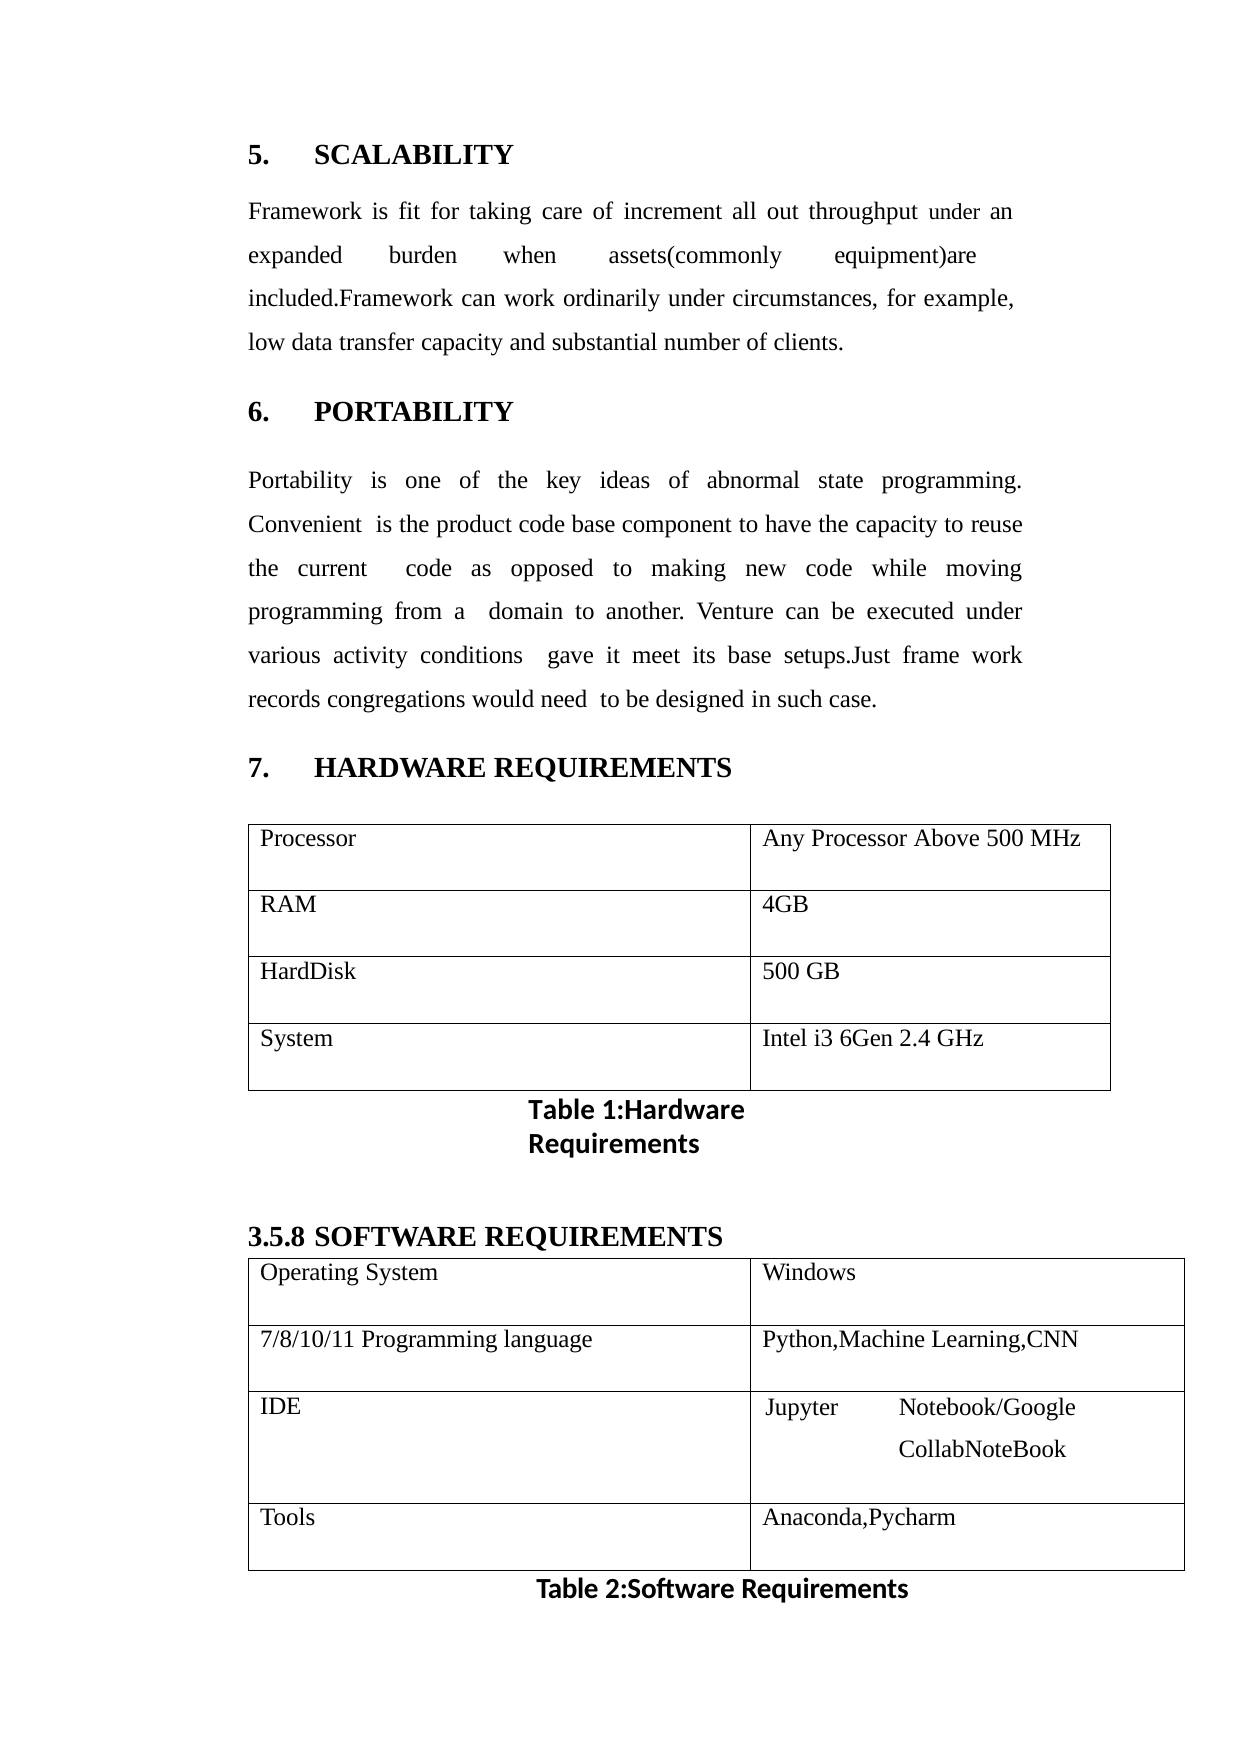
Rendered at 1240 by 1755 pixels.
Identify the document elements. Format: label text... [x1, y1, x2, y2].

table_cell Tools [249, 1504, 750, 1570]
table_cell Jupyter Notebook/Google CollabNoteBook [751, 1392, 1184, 1503]
table_cell System [249, 1024, 750, 1087]
table_cell 500 GB [751, 957, 1110, 1023]
table_cell 7/8/10/11 Programming language [249, 1326, 750, 1391]
table_header Operating System [249, 1259, 750, 1325]
table_header Windows [751, 1259, 1184, 1325]
table_cell Python,Machine Learning,CNN [751, 1326, 1184, 1391]
text_box Table 1:Hardware Requirements 3.5.8 SOFTWARE REQUIREMENTS [245, 1087, 919, 1253]
table_cell HardDisk [249, 957, 750, 1023]
table_header Any Processor Above 500 MHz [751, 825, 1110, 890]
text_box Table 2:Software Requirements [534, 1567, 916, 1605]
table_cell Anaconda,Pycharm [751, 1504, 1184, 1570]
table_cell IDE [249, 1392, 750, 1503]
table_cell Intel i3 6Gen 2.4 GHz [751, 1024, 1110, 1090]
table_cell 4GB [751, 891, 1110, 956]
table_cell RAM [249, 891, 750, 956]
text_box SCALABILITY Framework is fit for taking care of increment all out throughput under an expanded burden when assets(commonly equipment)are included.Framework can work ordinarily under circumstances, for example, low data transfer capacity and substantial number of clients. PORTABILITY Portability is one of the key ideas of abnormal state programming. Convenient is the product code base component to have the capacity to reuse the current code as opposed to making new code while moving programming from a domain to another. Venture can be executed under various activity conditions gave it meet its base setups.Just frame work records congregations would need to be designed in such case. HARDWARE REQUIREMENTS [245, 133, 1024, 784]
table_header Processor [249, 825, 750, 890]
